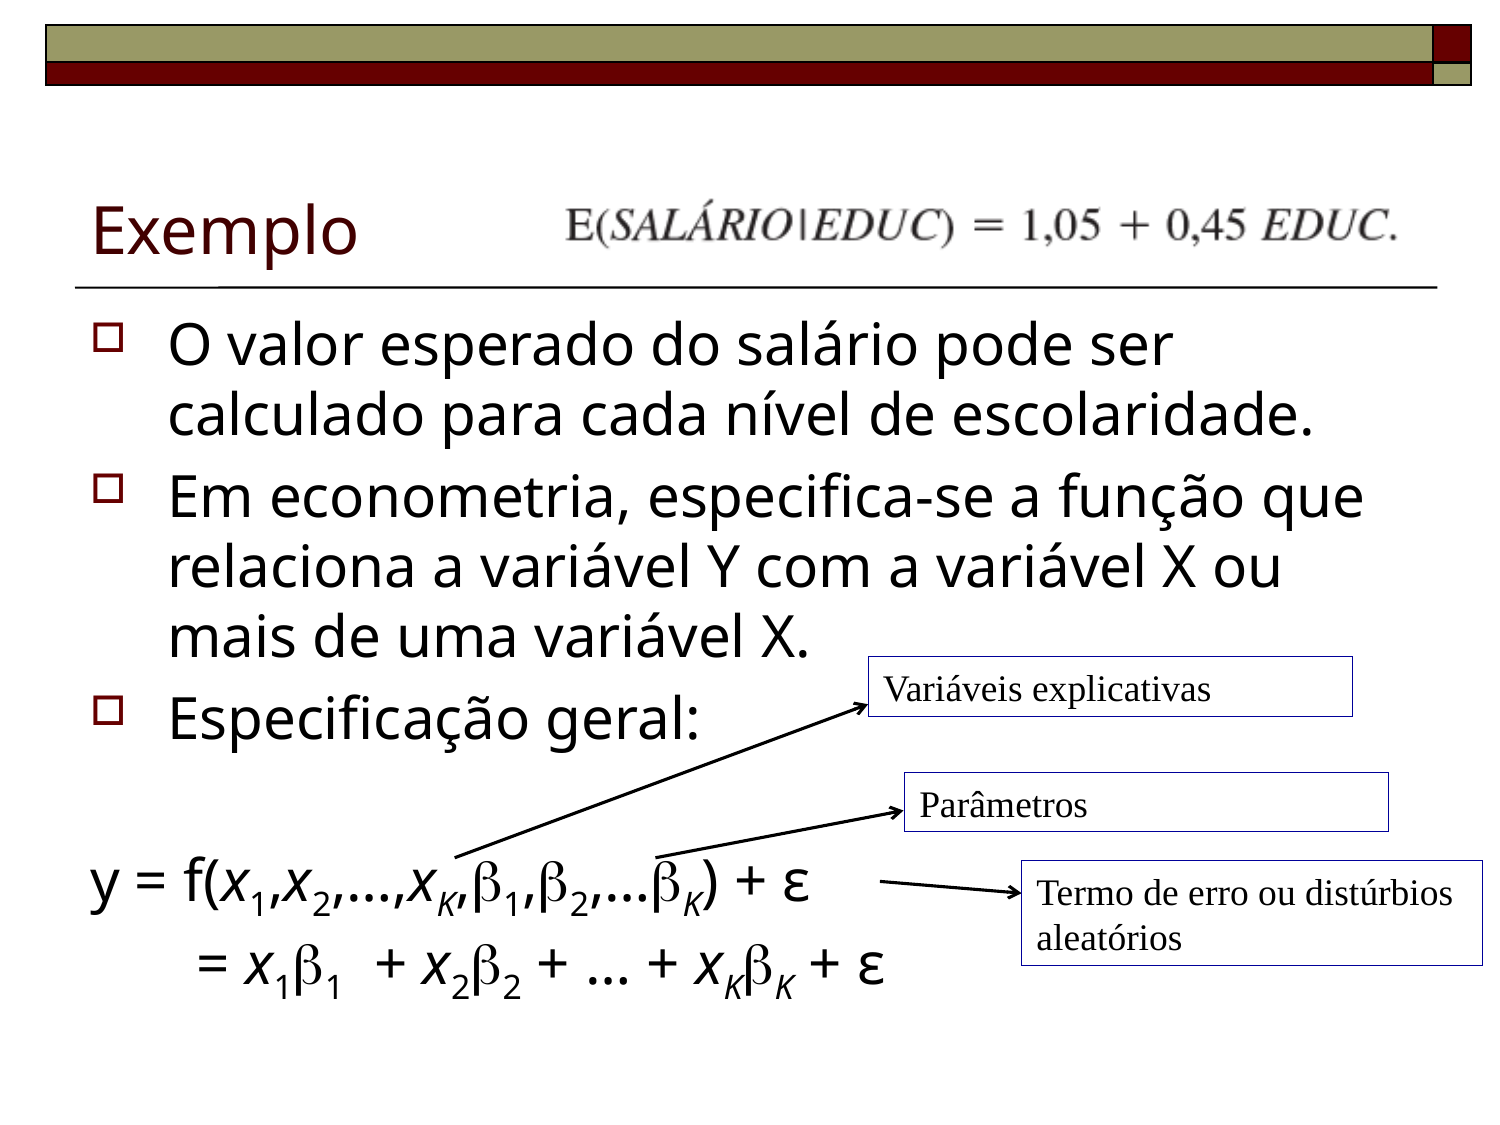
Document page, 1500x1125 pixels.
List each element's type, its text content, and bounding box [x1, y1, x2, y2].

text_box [655, 810, 904, 858]
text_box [879, 881, 1022, 894]
text_box Parâmetros [904, 772, 1389, 832]
text_box Variáveis explicativas [868, 656, 1353, 717]
picture [537, 172, 1411, 274]
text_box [454, 703, 869, 858]
title Exemplo [74, 87, 1426, 276]
text_box Termo de erro ou distúrbios aleatórios [1021, 860, 1483, 966]
list O valor esperado do salário pode ser calculado para cada nível de escolaridade. Em econometria, especifica-se a função que relaciona a variável Y com a variável X ou mais de uma variável X. Especificação geral: y = f(x1,x2,…,xK,1,2,…K) + ε = x11 + x22 + … + xKK + ε [74, 299, 1426, 1006]
